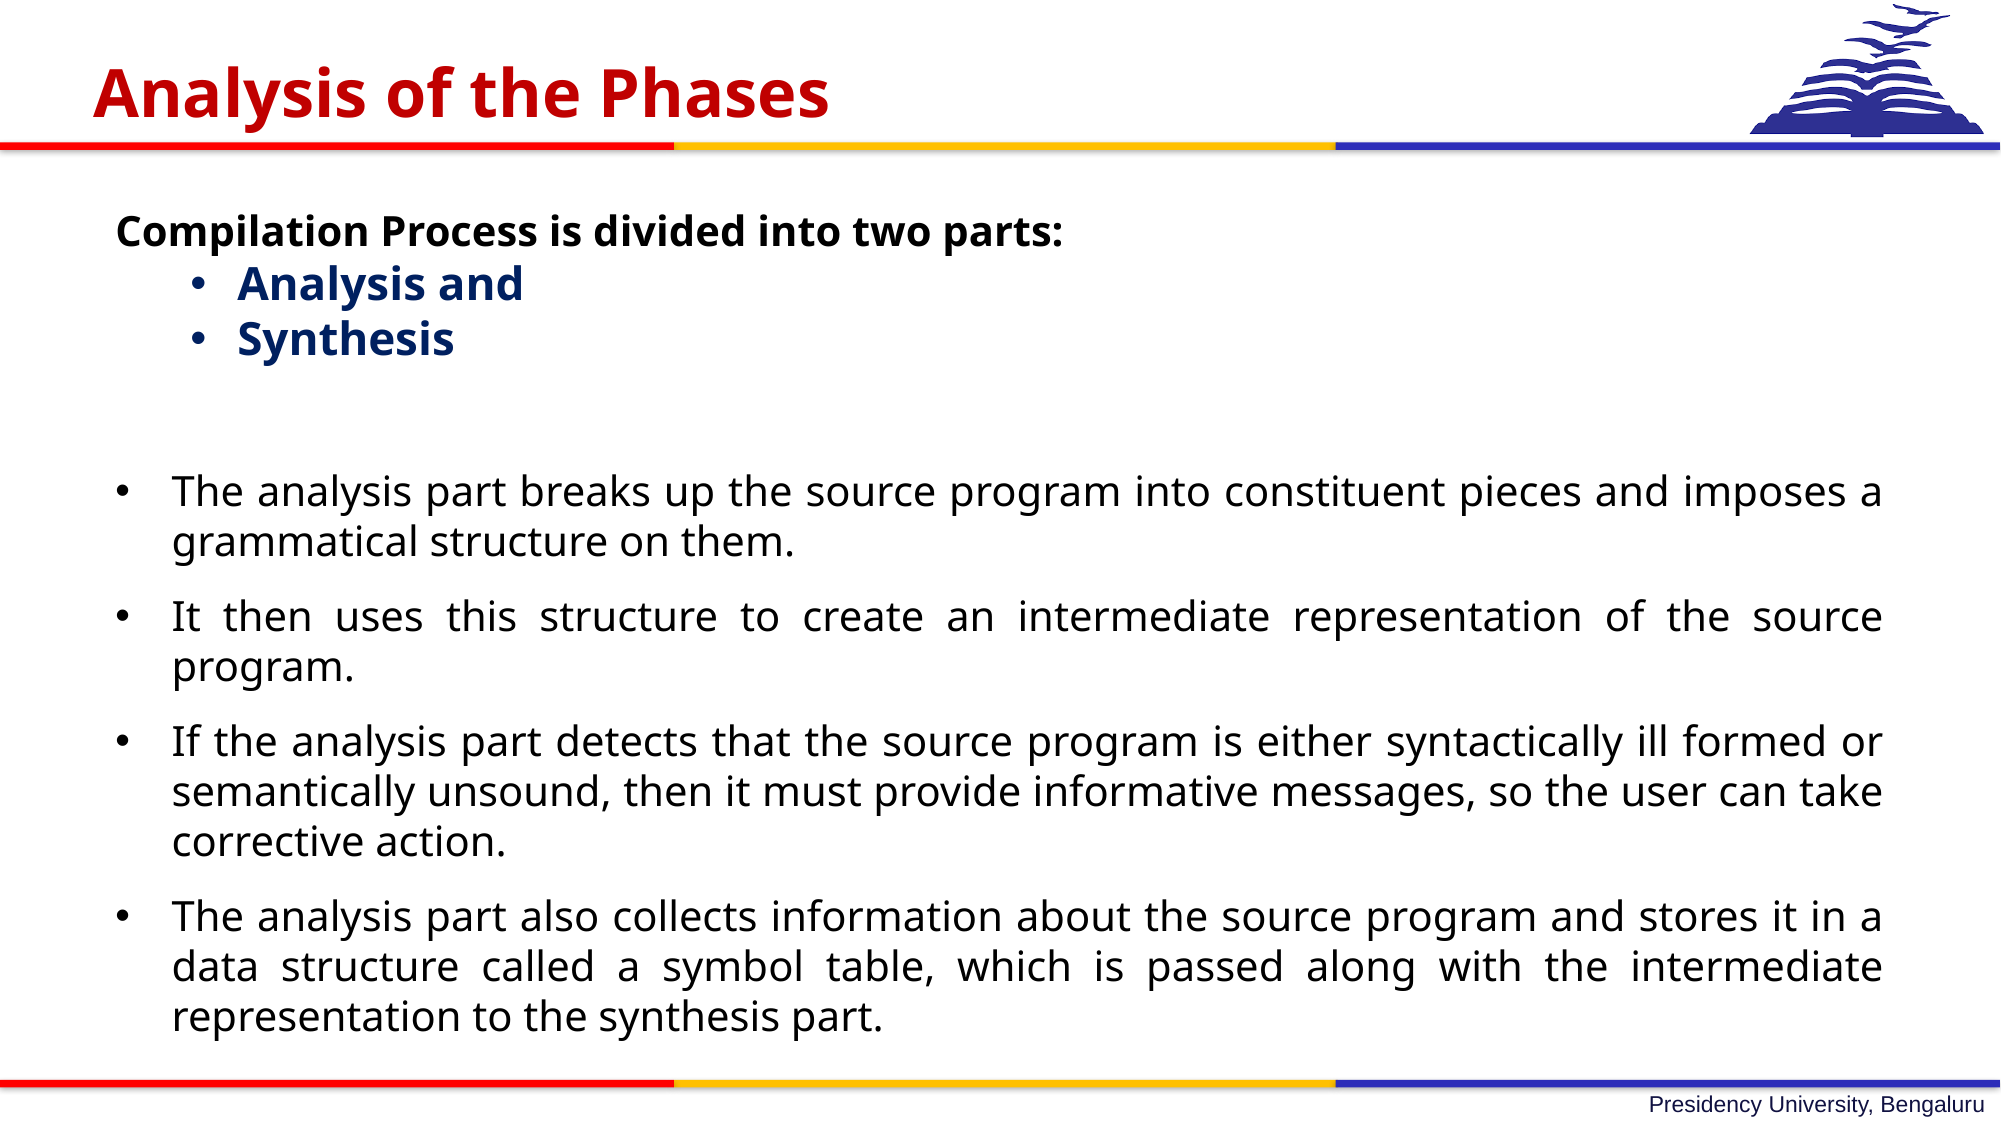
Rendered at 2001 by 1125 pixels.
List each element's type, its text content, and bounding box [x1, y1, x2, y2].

picture [1749, 4, 1984, 138]
text_box Analysis of the Phases [78, 43, 938, 131]
text_box Compilation Process is divided into two parts: Analysis and Synthesis The analysis part breaks up the source program into constituent pieces and imposes a grammatical structure on them. It then uses this structure to create an intermediate representation of the source program. If the analysis part detects that the source program is either syntactically ill formed or semantically unsound, then it must provide informative messages, so the user can take corrective action. The analysis part also collects information about the source program and stores it in a data structure called a symbol table, which is passed along with the intermediate representation to the synthesis part. [100, 197, 1900, 1048]
